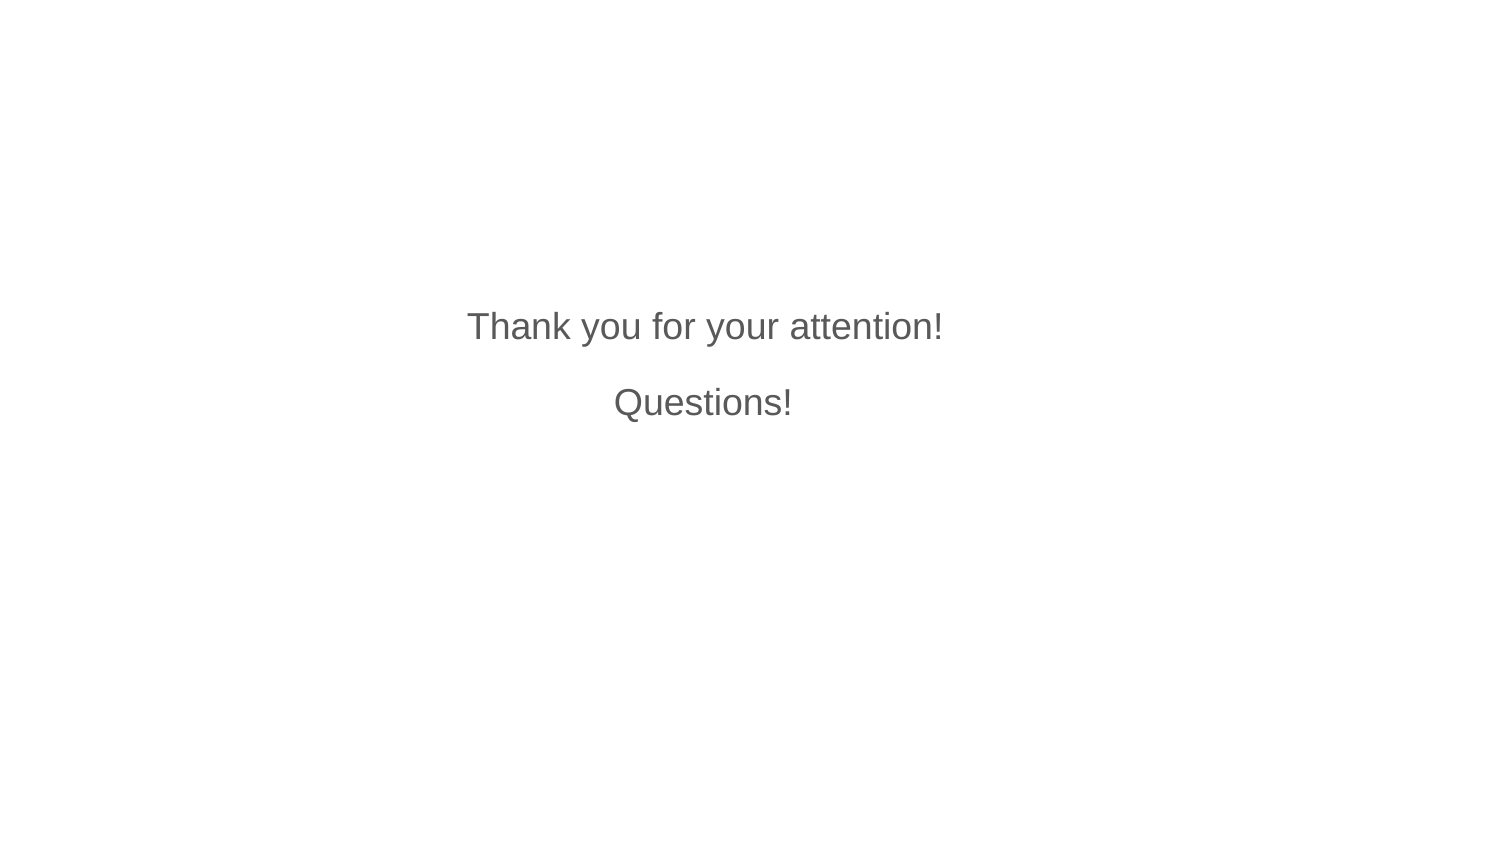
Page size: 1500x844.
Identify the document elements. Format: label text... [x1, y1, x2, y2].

text_box Thank you for your attention! [451, 287, 974, 363]
text_box Questions! [598, 362, 827, 438]
